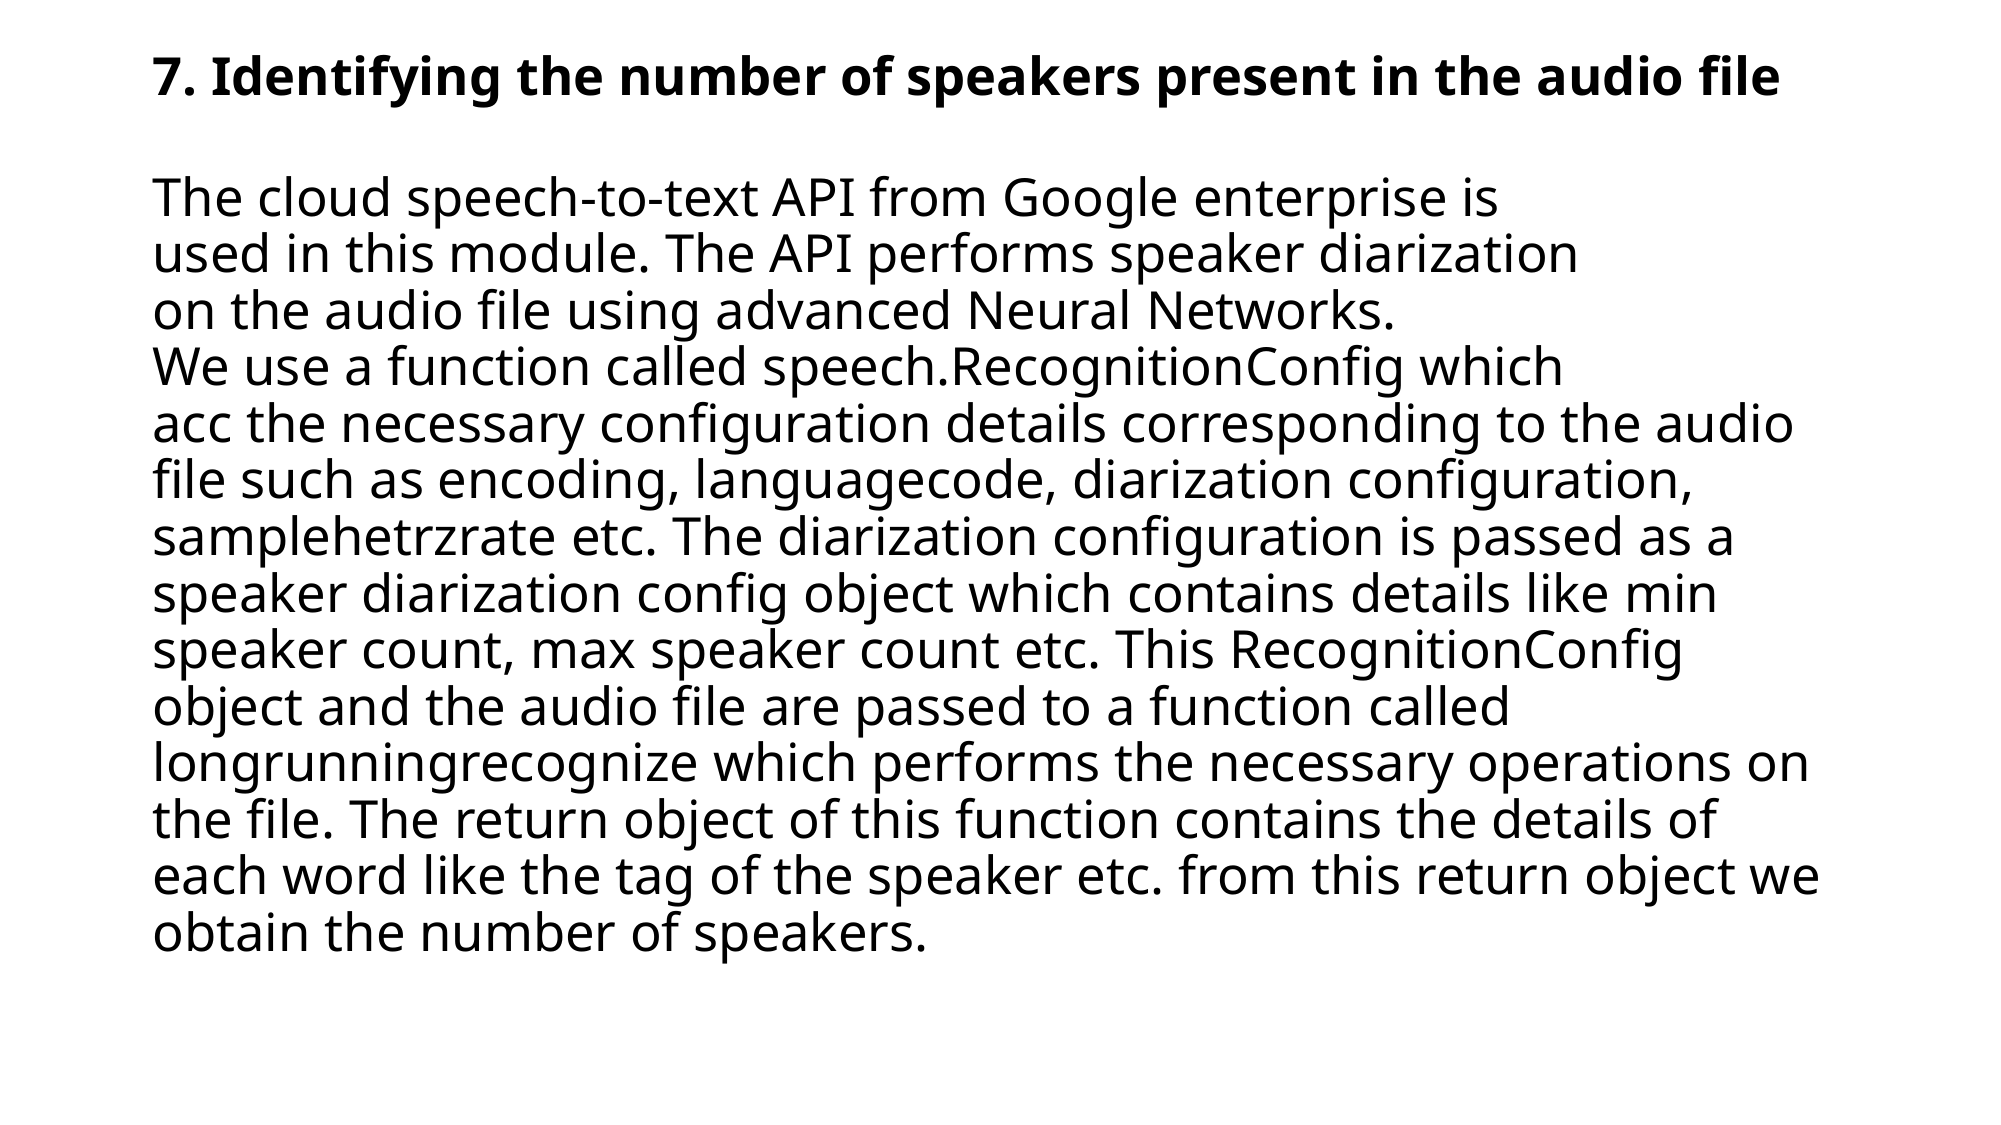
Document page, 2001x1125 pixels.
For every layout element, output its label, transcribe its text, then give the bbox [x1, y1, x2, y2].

list 7. Identifying the number of speakers present in the audio file The cloud speech-to-text API from Google enterprise is used in this module. The API performs speaker diarization on the audio file using advanced Neural Networks. We use a function called speech.RecognitionConfig which acc the necessary configuration details corresponding to the audio file such as encoding, languagecode, diarization configuration, samplehetrzrate etc. The diarization configuration is passed as a speaker diarization config object which contains details like min speaker count, max speaker count etc. This RecognitionConfig object and the audio file are passed to a function called longrunningrecognize which performs the necessary operations on the file. The return object of this function contains the details of each word like the tag of the speaker etc. from this return object we obtain the number of speakers. [137, 42, 1863, 1014]
